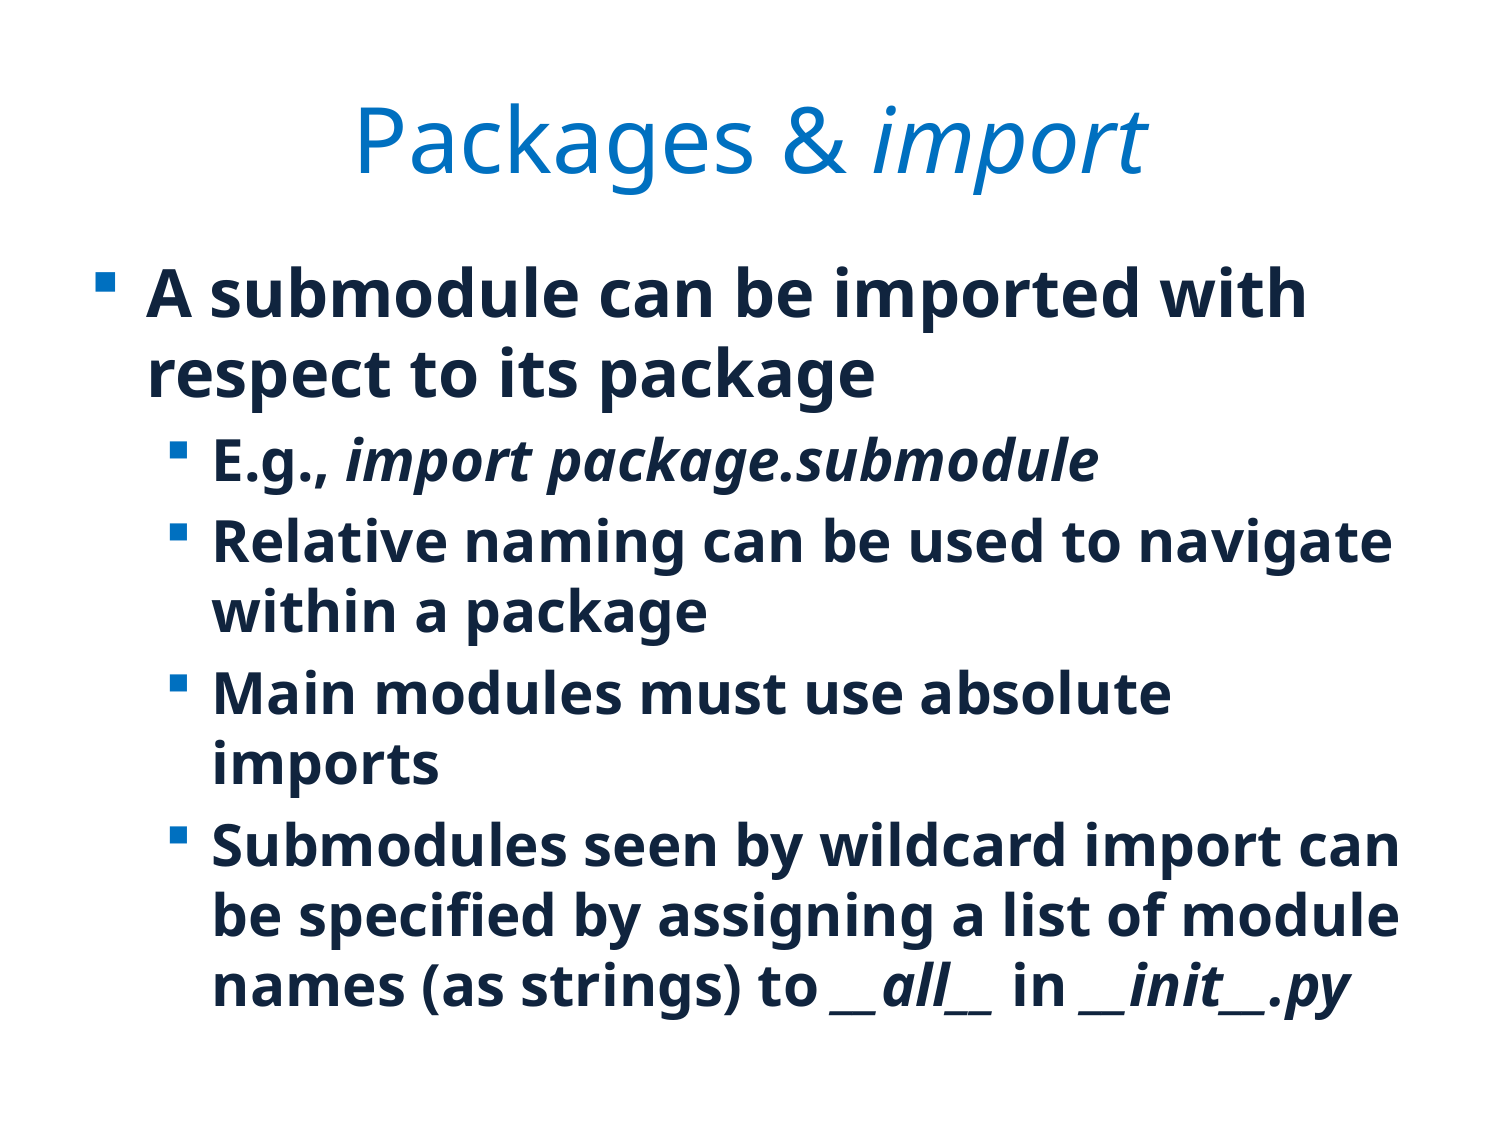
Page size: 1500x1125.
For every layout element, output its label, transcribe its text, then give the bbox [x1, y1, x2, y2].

title Packages & import [75, 42, 1425, 231]
list A submodule can be imported with respect to its package E.g., import package.submodule Relative naming can be used to navigate within a package Main modules must use absolute imports Submodules seen by wildcard import can be specified by assigning a list of module names (as strings) to __all__ in __init__.py [75, 243, 1425, 986]
